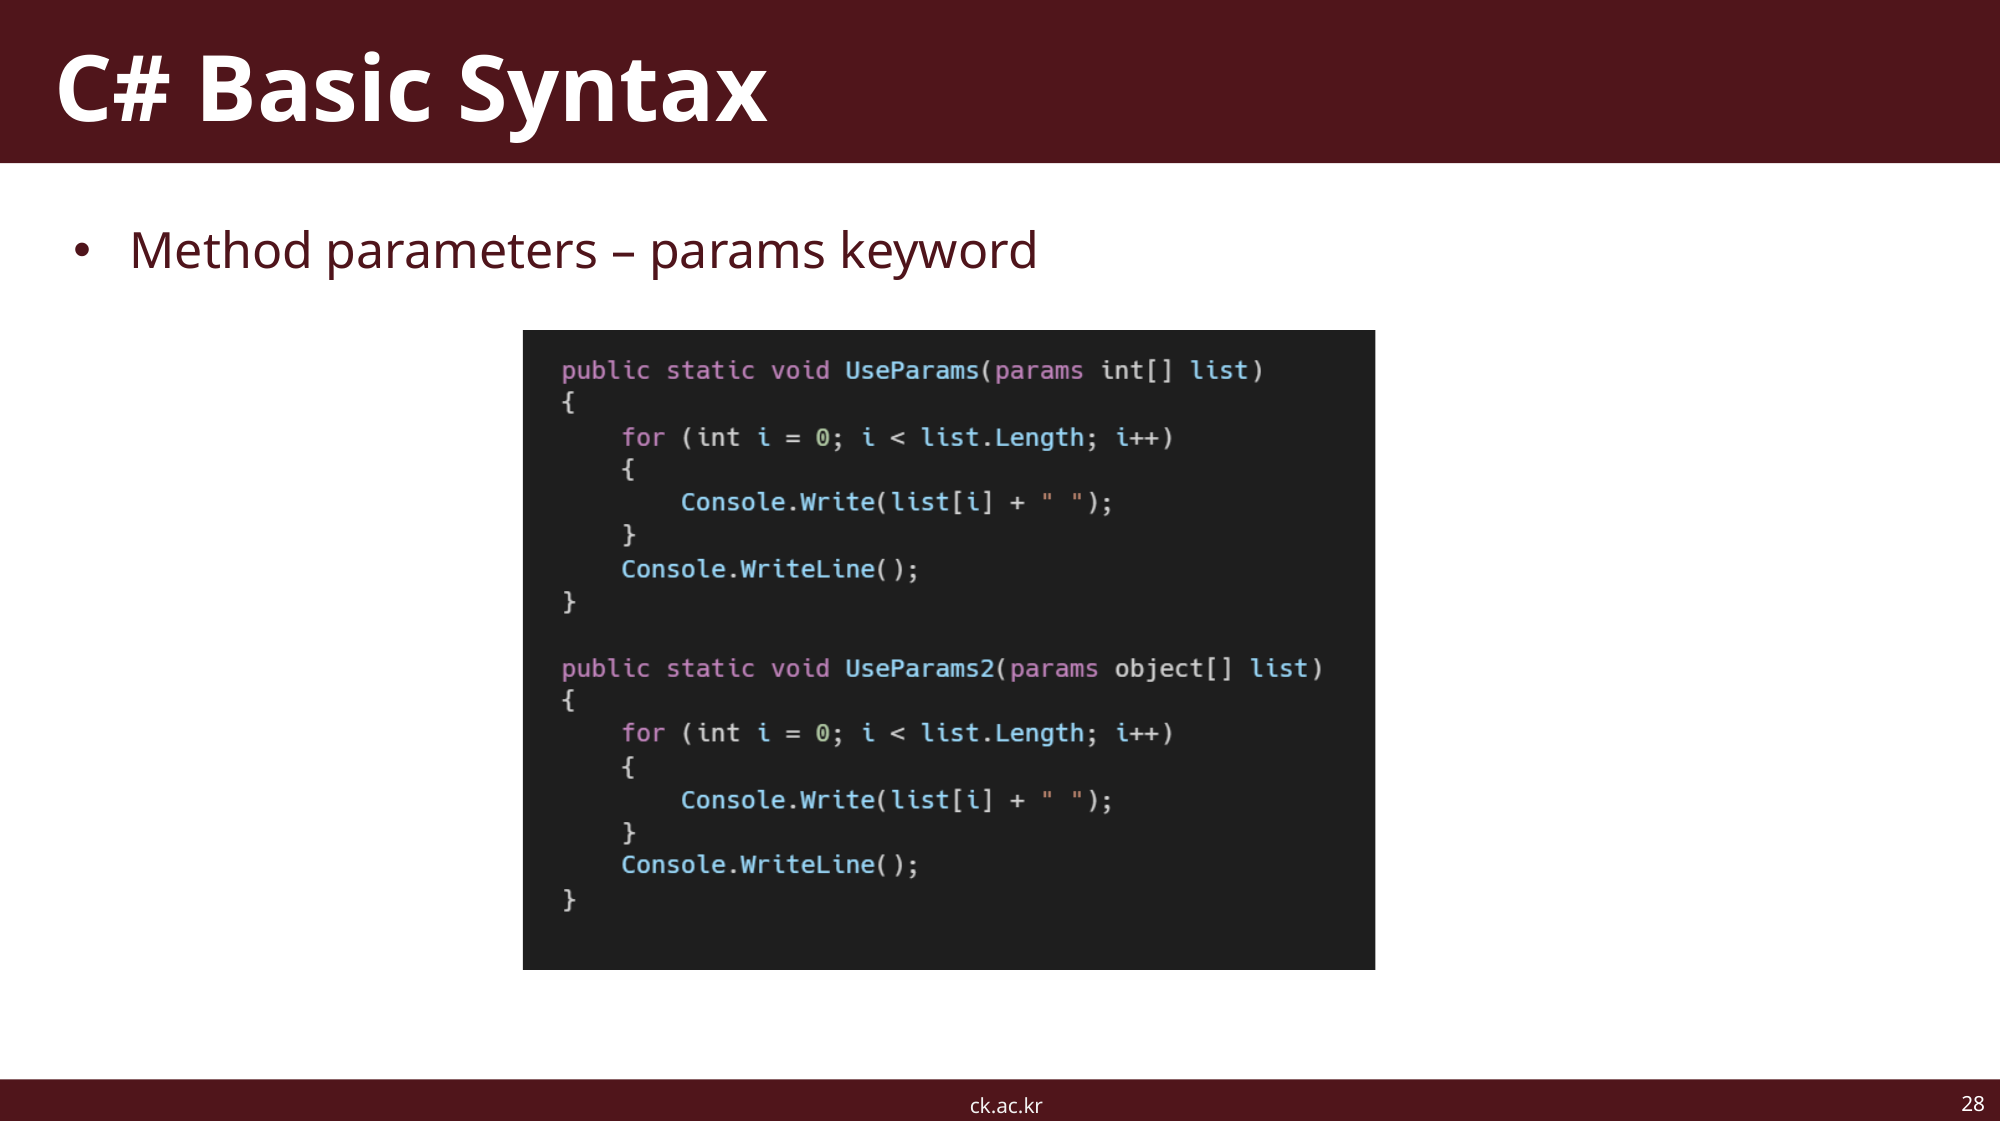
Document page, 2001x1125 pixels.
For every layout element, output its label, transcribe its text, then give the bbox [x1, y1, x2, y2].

text_box Method parameters – params keyword [58, 211, 1952, 287]
title C# Basic Syntax [39, 34, 1289, 149]
footer ck.ac.kr [949, 1084, 1064, 1125]
picture [522, 329, 1376, 970]
slide_number 28 [1911, 1083, 2000, 1125]
